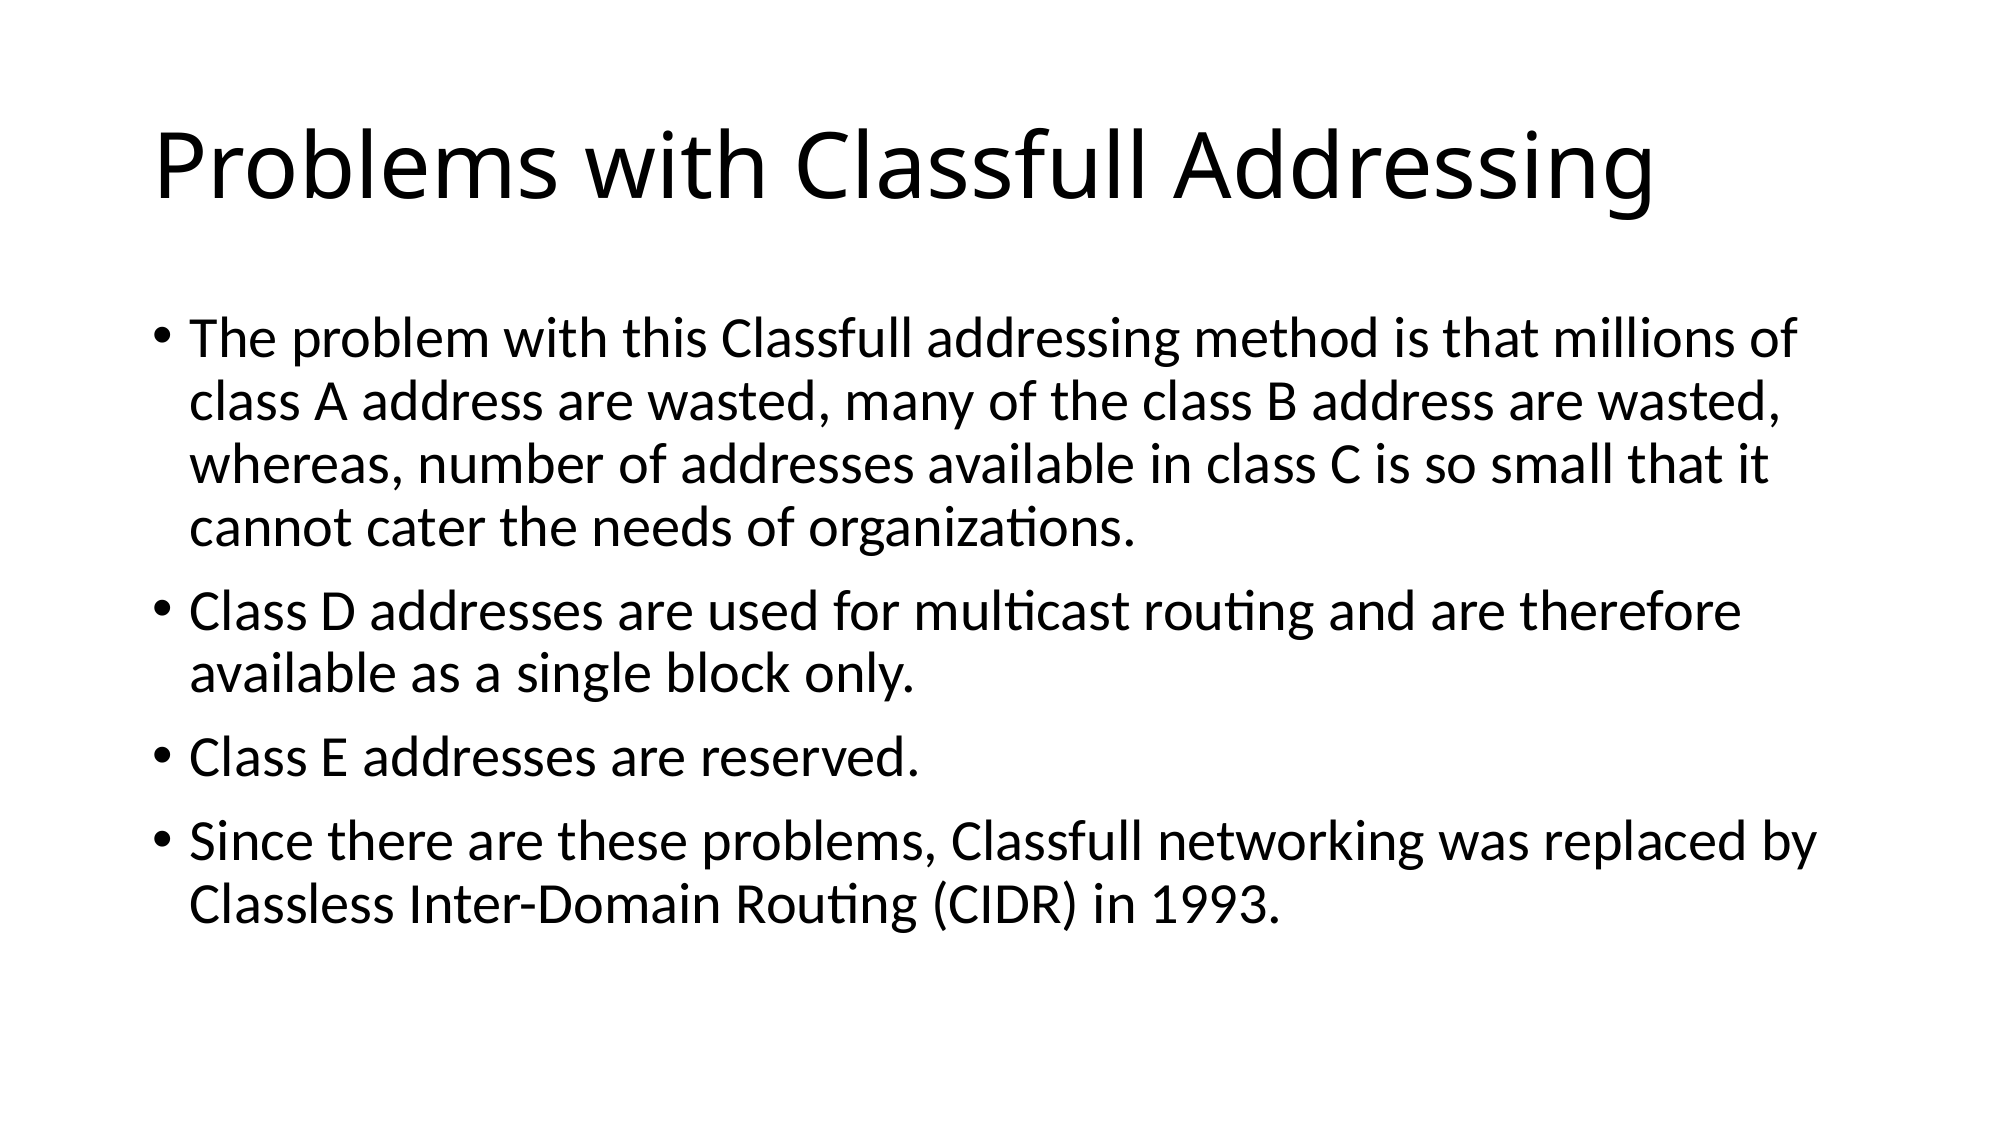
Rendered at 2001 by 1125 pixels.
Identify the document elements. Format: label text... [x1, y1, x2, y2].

title Problems with Classfull Addressing [137, 59, 1863, 278]
list The problem with this Classfull addressing method is that millions of class A address are wasted, many of the class B address are wasted, whereas, number of addresses available in class C is so small that it cannot cater the needs of organizations. Class D addresses are used for multicast routing and are therefore available as a single block only. Class E addresses are reserved. Since there are these problems, Classfull networking was replaced by Classless Inter-Domain Routing (CIDR) in 1993. [137, 299, 1863, 1014]
